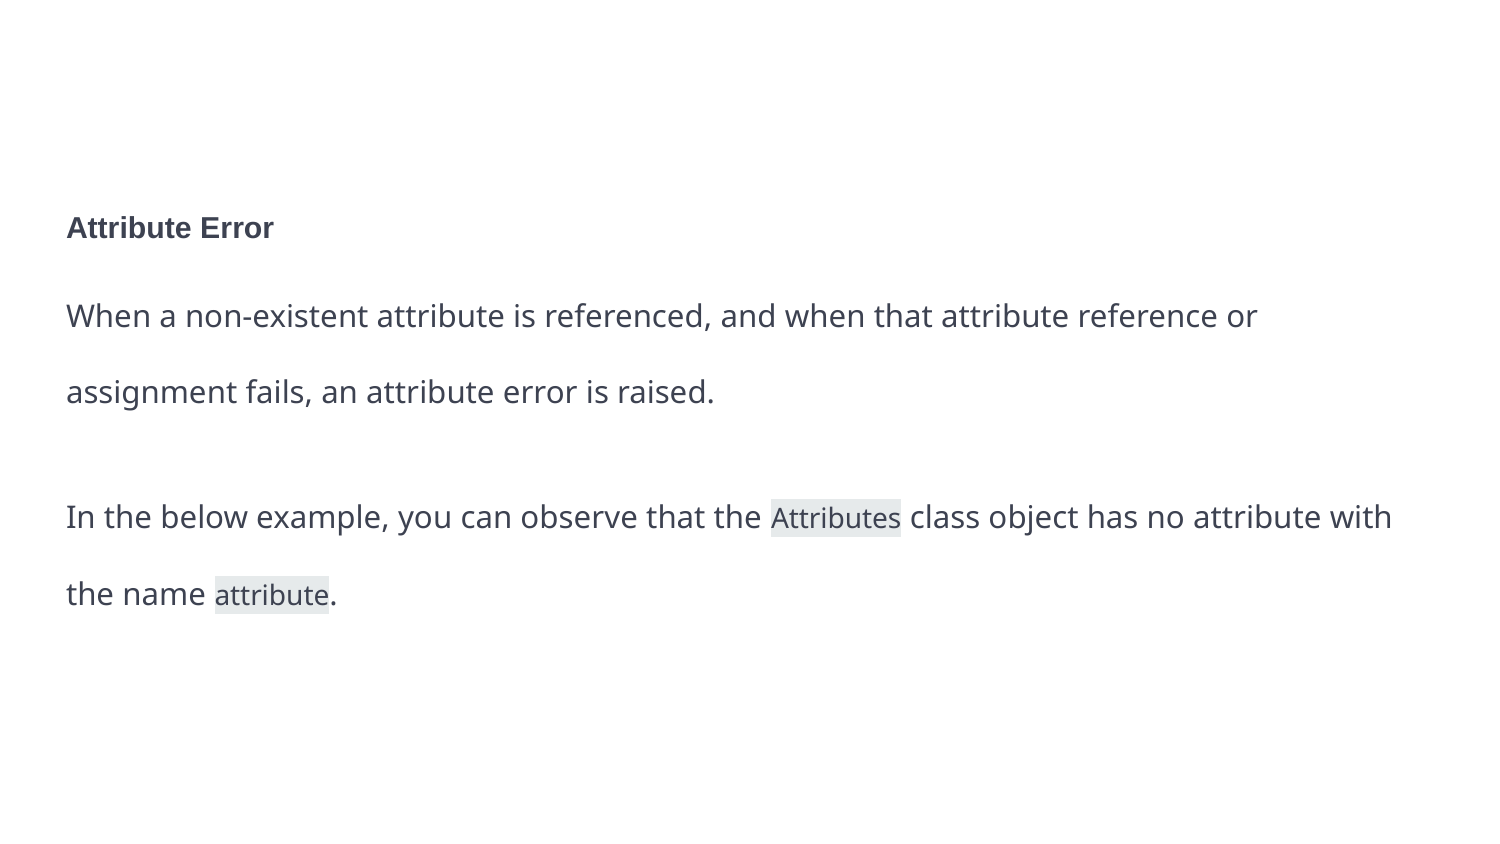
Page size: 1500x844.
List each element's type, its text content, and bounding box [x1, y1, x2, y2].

list Attribute Error When a non-existent attribute is referenced, and when that attribute reference or assignment fails, an attribute error is raised. In the below example, you can observe that the Attributes class object has no attribute with the name attribute. [51, 189, 1449, 750]
